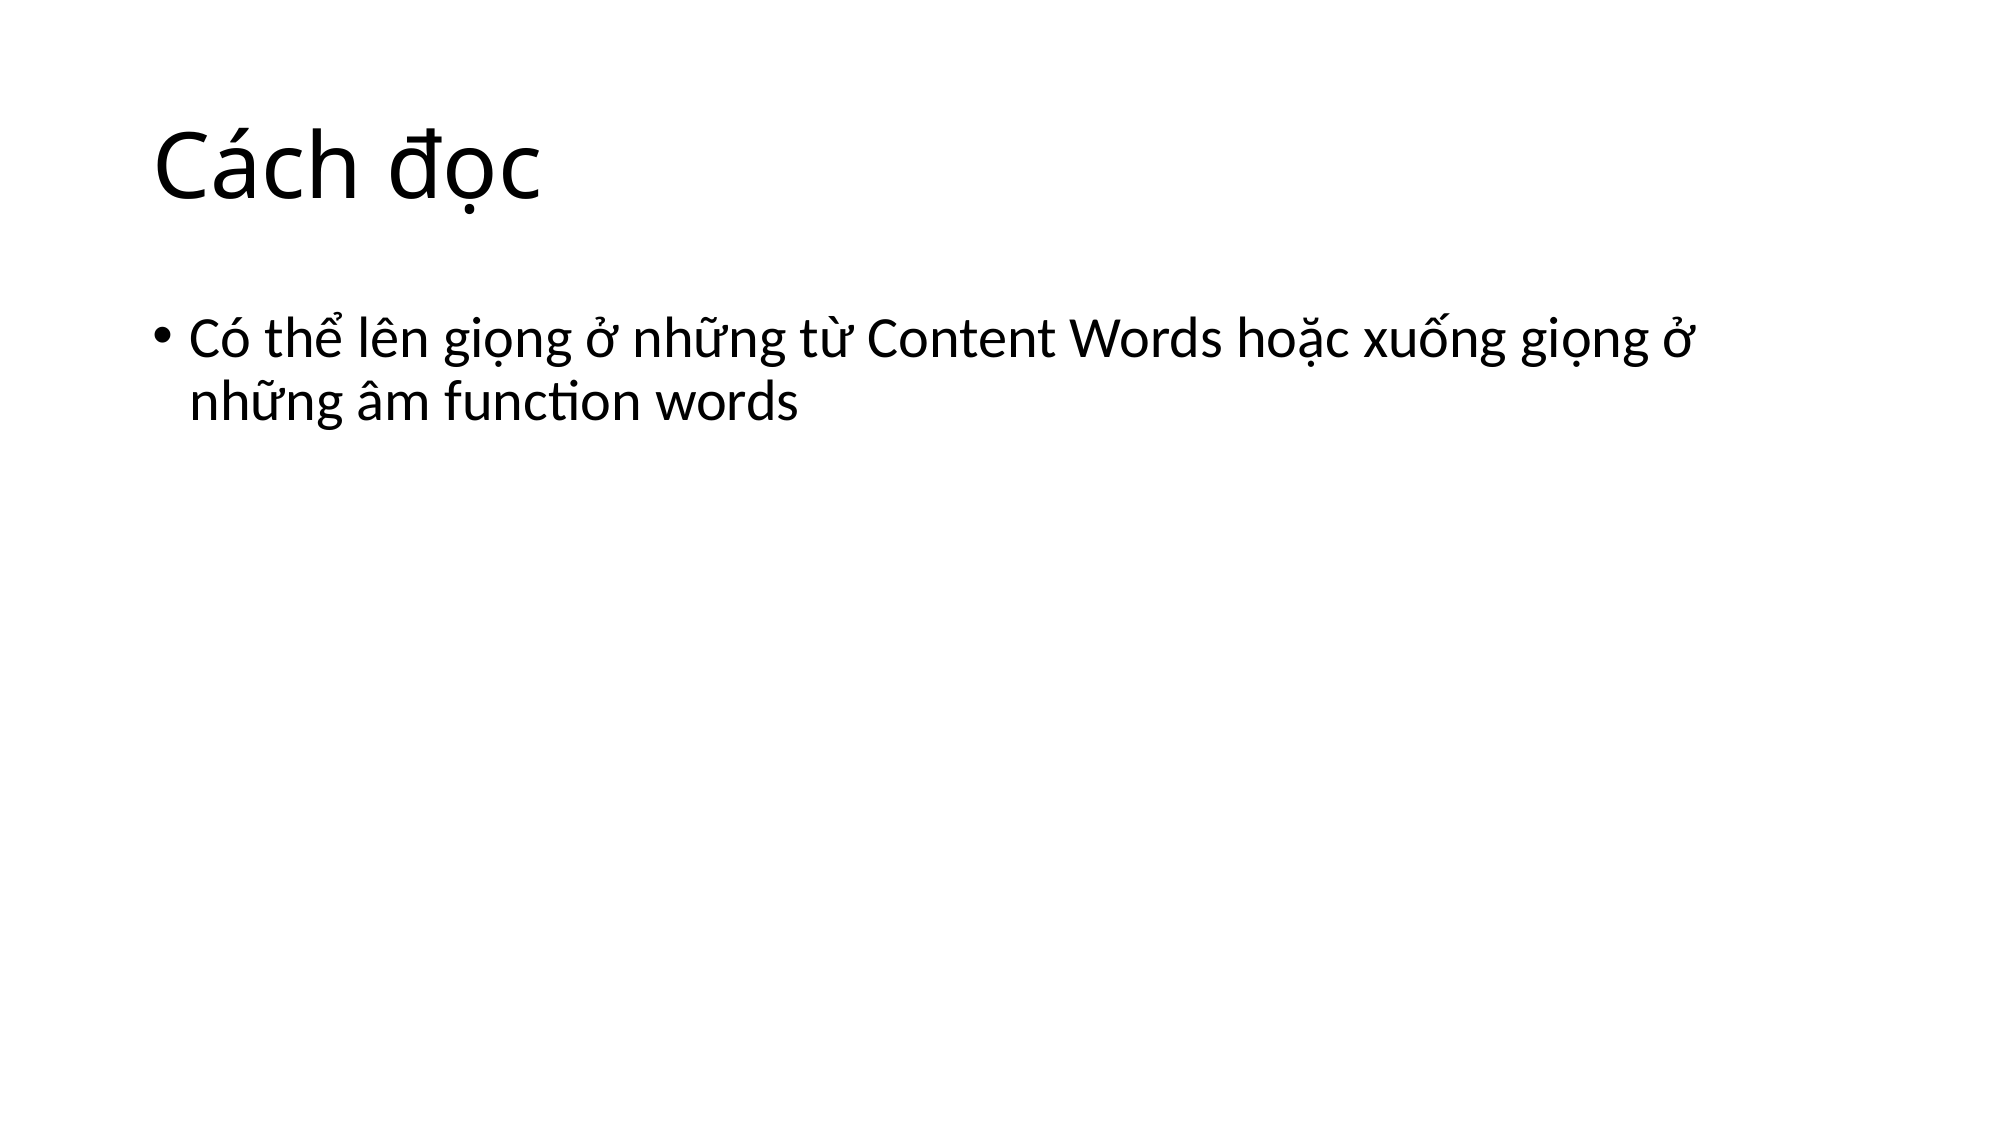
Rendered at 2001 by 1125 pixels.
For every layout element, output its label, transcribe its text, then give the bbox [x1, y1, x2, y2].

title Cách đọc [137, 59, 1863, 278]
list Có thể lên giọng ở những từ Content Words hoặc xuống giọng ở những âm function words [137, 299, 1863, 1014]
